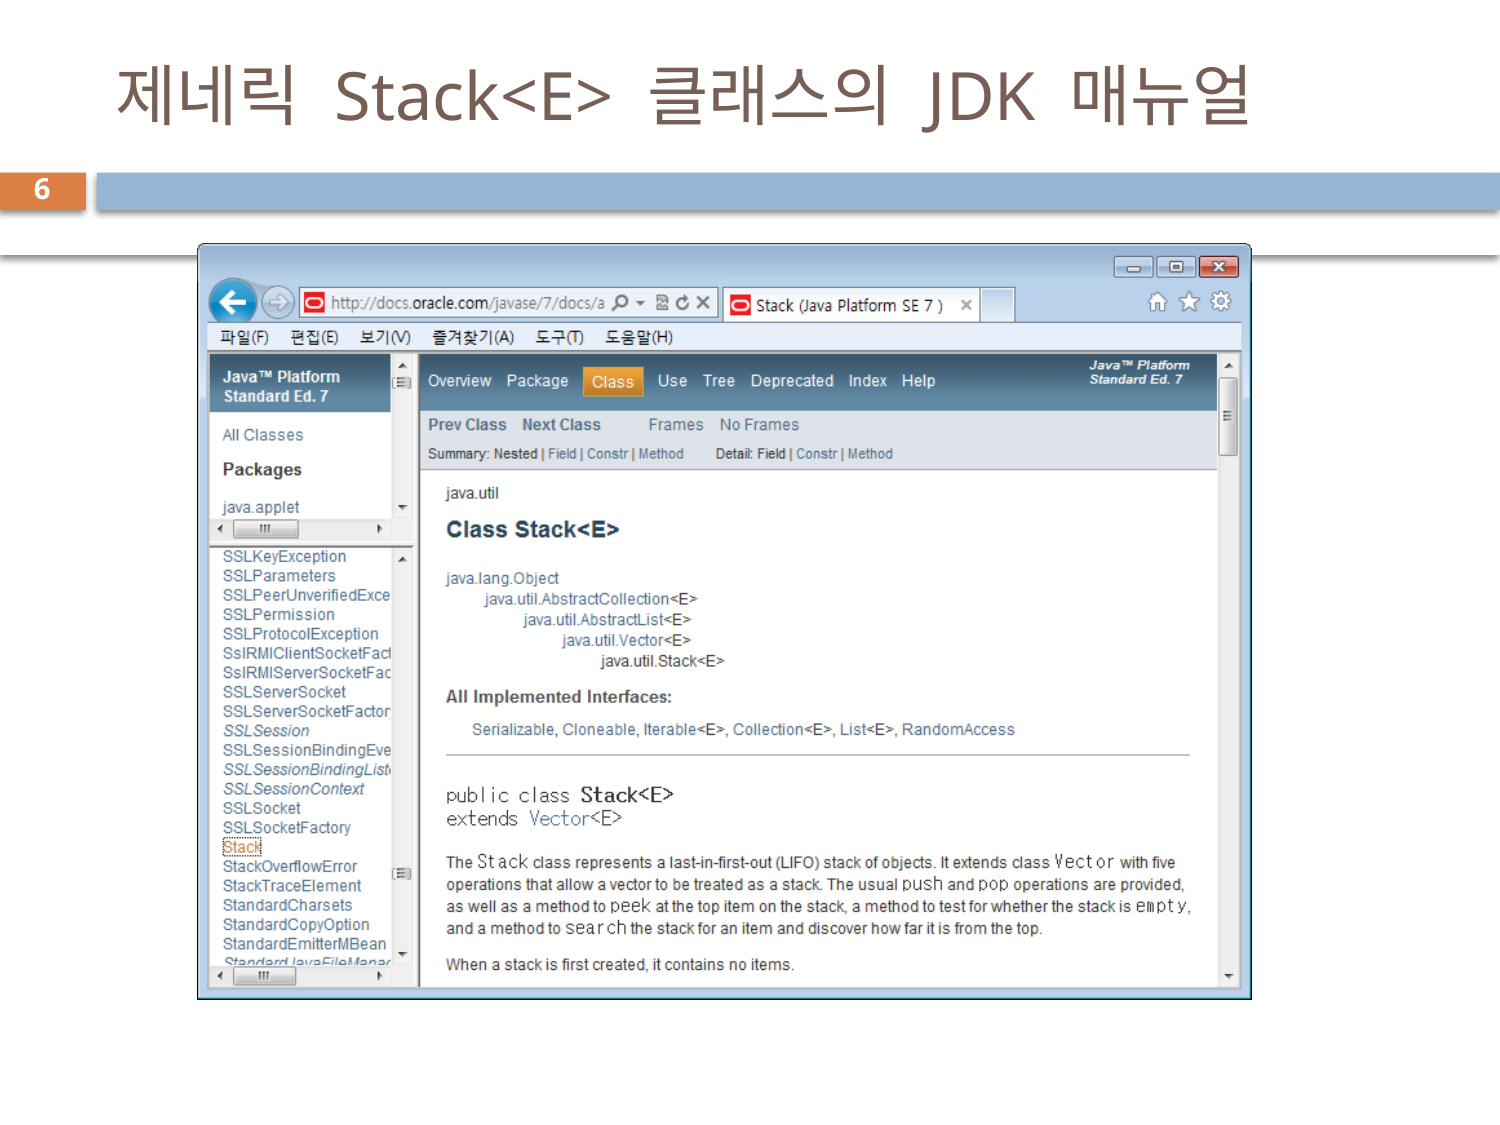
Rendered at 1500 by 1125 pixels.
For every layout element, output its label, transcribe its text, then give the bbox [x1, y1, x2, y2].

picture [196, 243, 1252, 1000]
title 제네릭 Stack<E> 클래스의 JDK 매뉴얼 [100, 37, 1438, 149]
slide_number 6 [0, 170, 87, 211]
